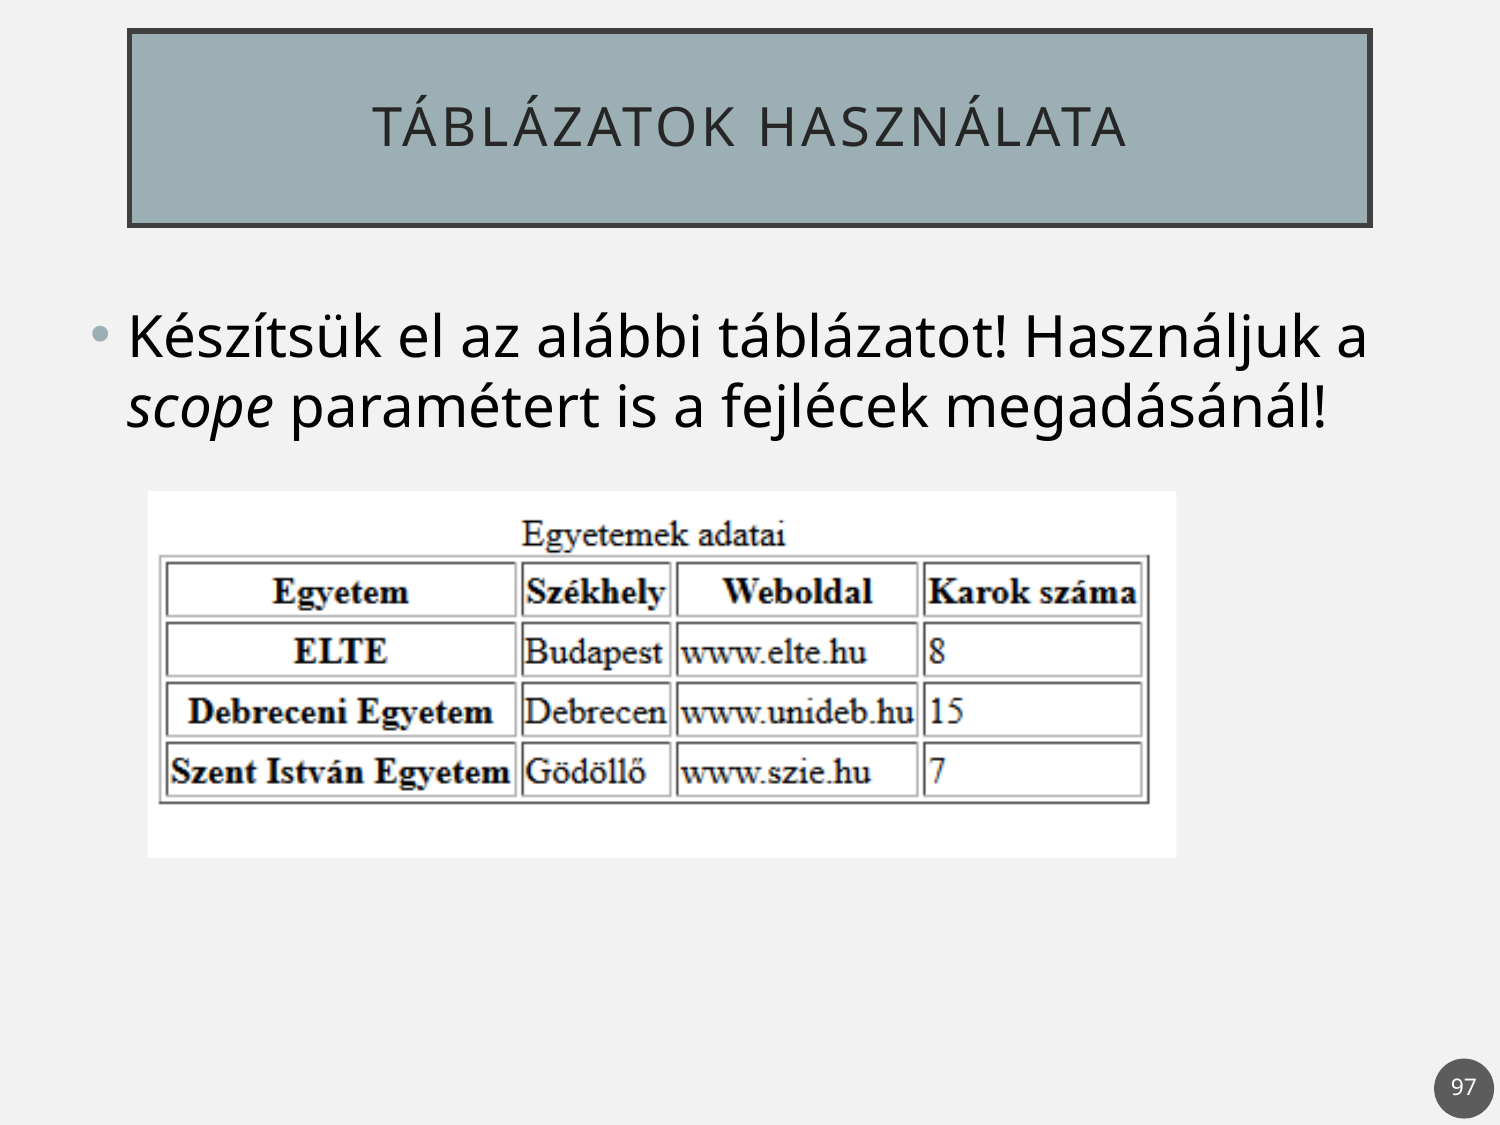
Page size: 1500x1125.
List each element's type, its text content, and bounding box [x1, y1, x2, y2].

picture [147, 491, 1177, 858]
list Készítsük el az alábbi táblázatot! Használjuk a scope paramétert is a fejlécek megadásánál! [75, 291, 1425, 516]
slide_number 97 [1434, 1058, 1495, 1119]
title Táblázatok használata [127, 28, 1373, 228]
